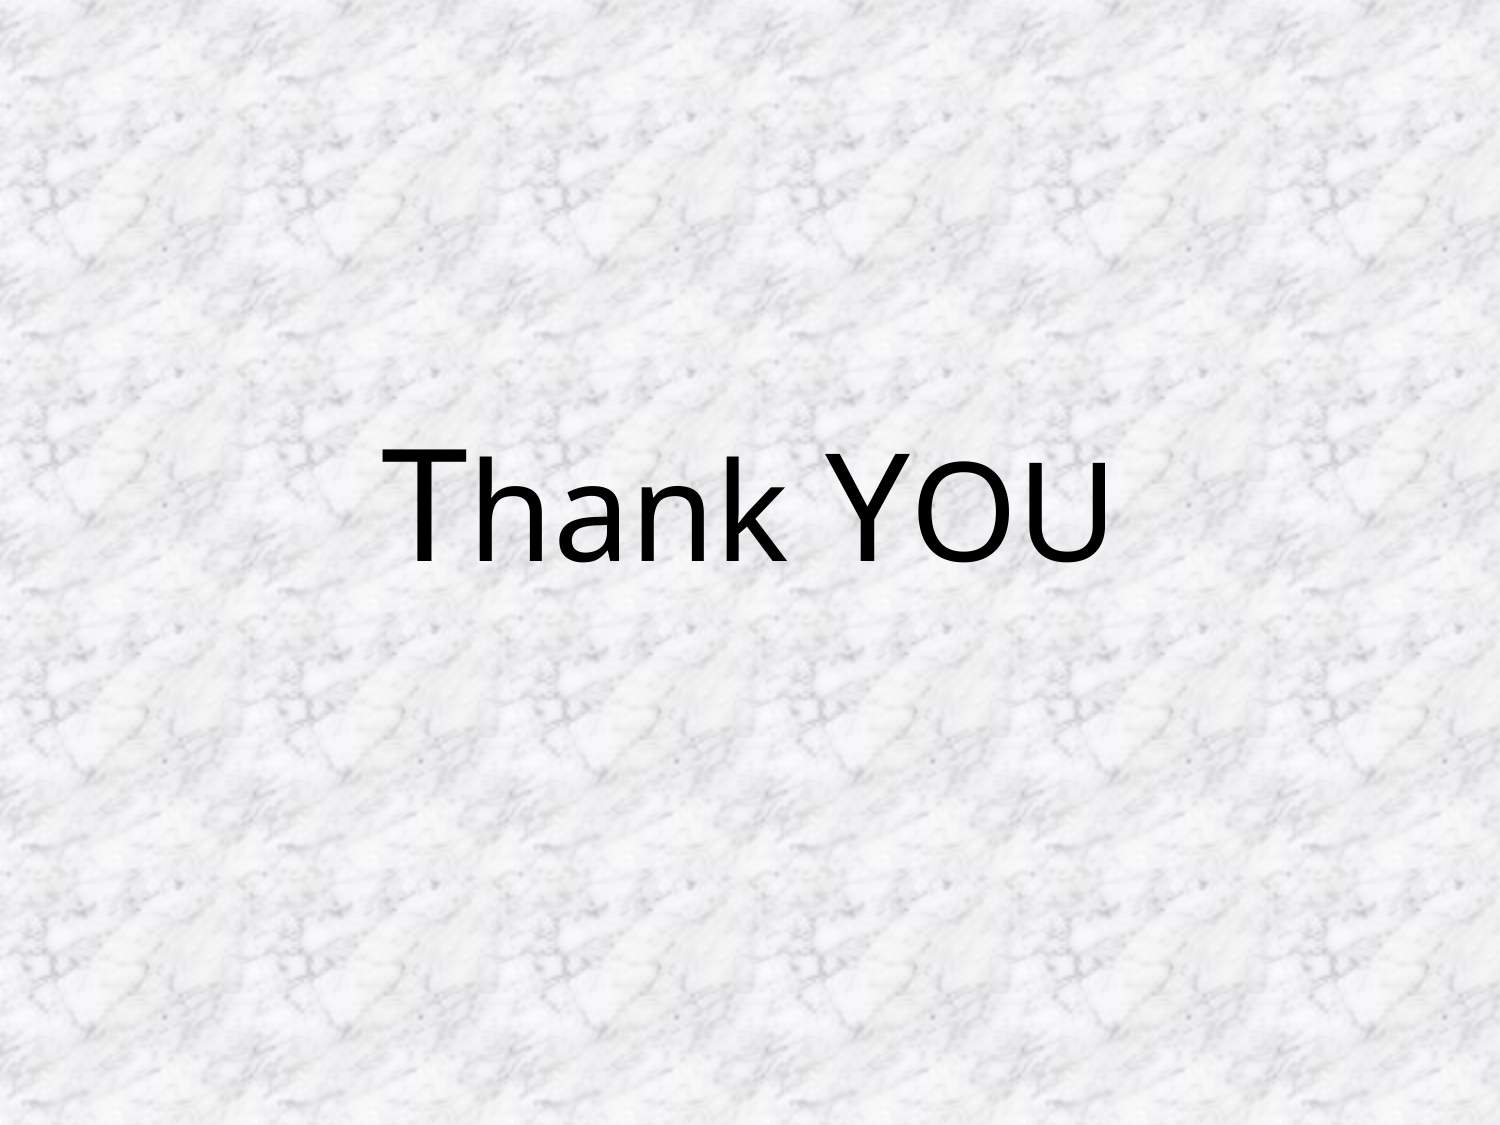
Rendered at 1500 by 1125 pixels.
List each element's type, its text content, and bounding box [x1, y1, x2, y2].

list Thank YOU [75, 62, 1425, 1063]
